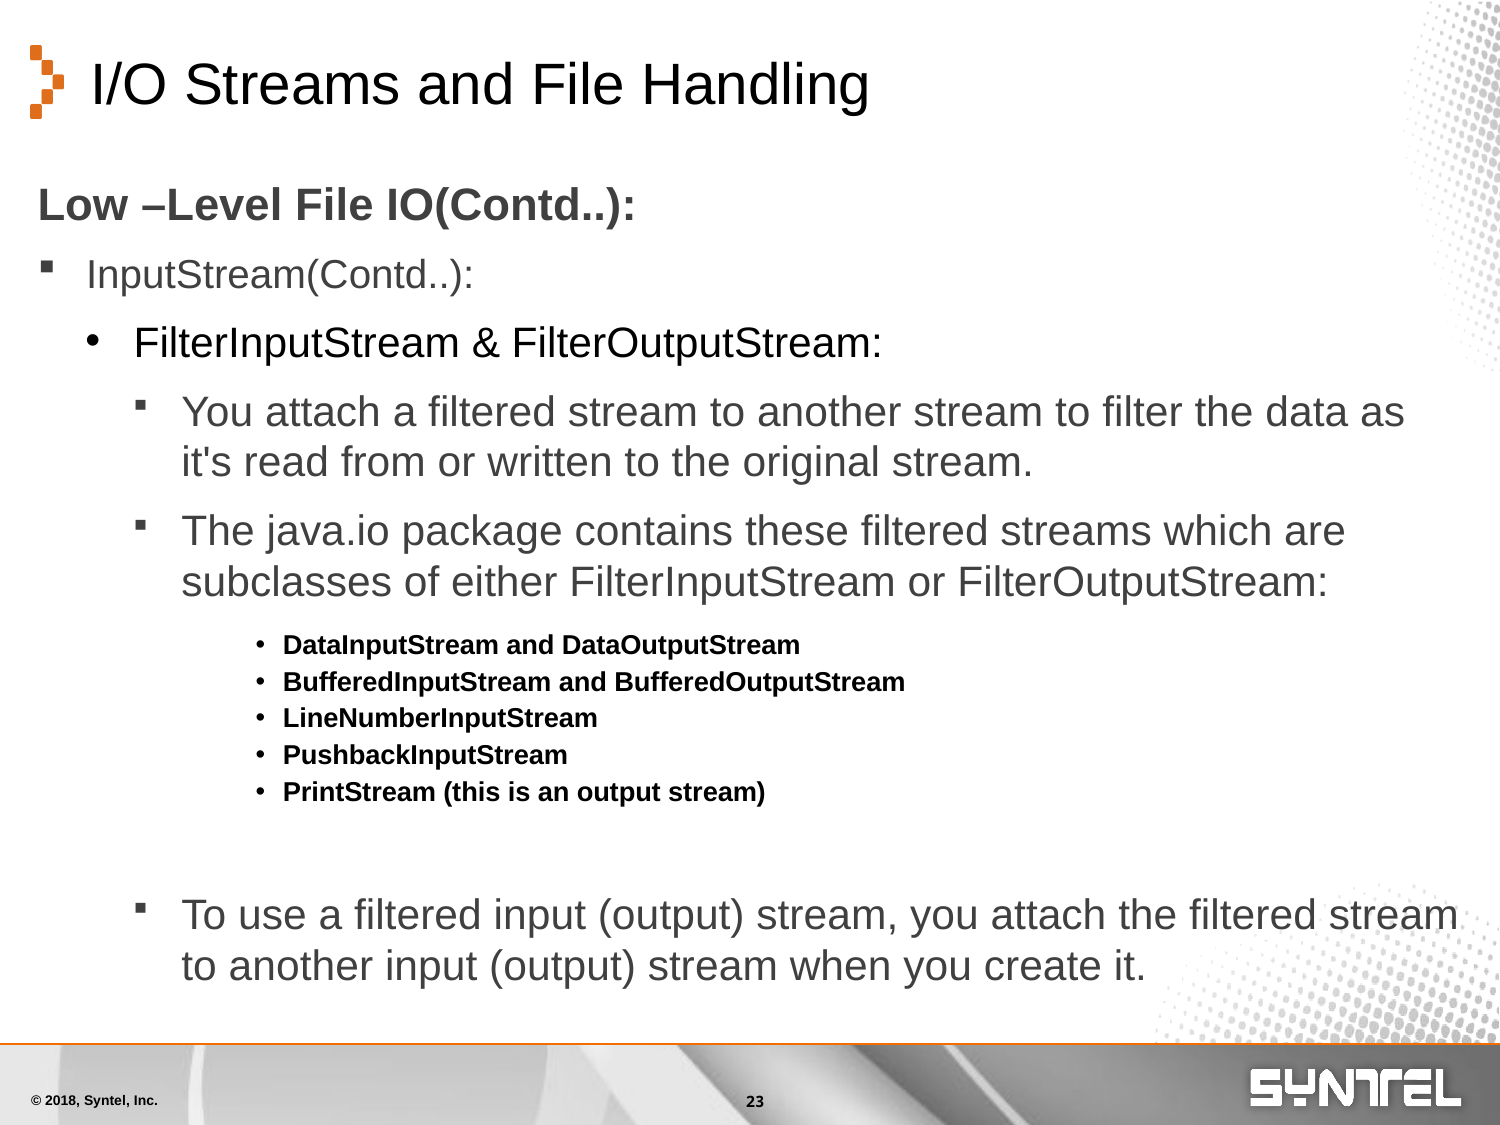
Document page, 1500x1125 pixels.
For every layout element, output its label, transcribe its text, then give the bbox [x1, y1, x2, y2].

list Low –Level File IO(Contd..): InputStream(Contd..): FilterInputStream & FilterOutputStream: You attach a filtered stream to another stream to filter the data as it's read from or written to the original stream. The java.io package contains these filtered streams which are subclasses of either FilterInputStream or FilterOutputStream: DataInputStream and DataOutputStream BufferedInputStream and BufferedOutputStream LineNumberInputStream PushbackInputStream PrintStream (this is an output stream) To use a filtered input (output) stream, you attach the filtered stream to another input (output) stream when you create it. [37, 174, 1461, 989]
picture [1250, 1069, 1462, 1112]
picture [30, 45, 64, 119]
title I/O Streams and File Handling [90, 28, 1462, 135]
